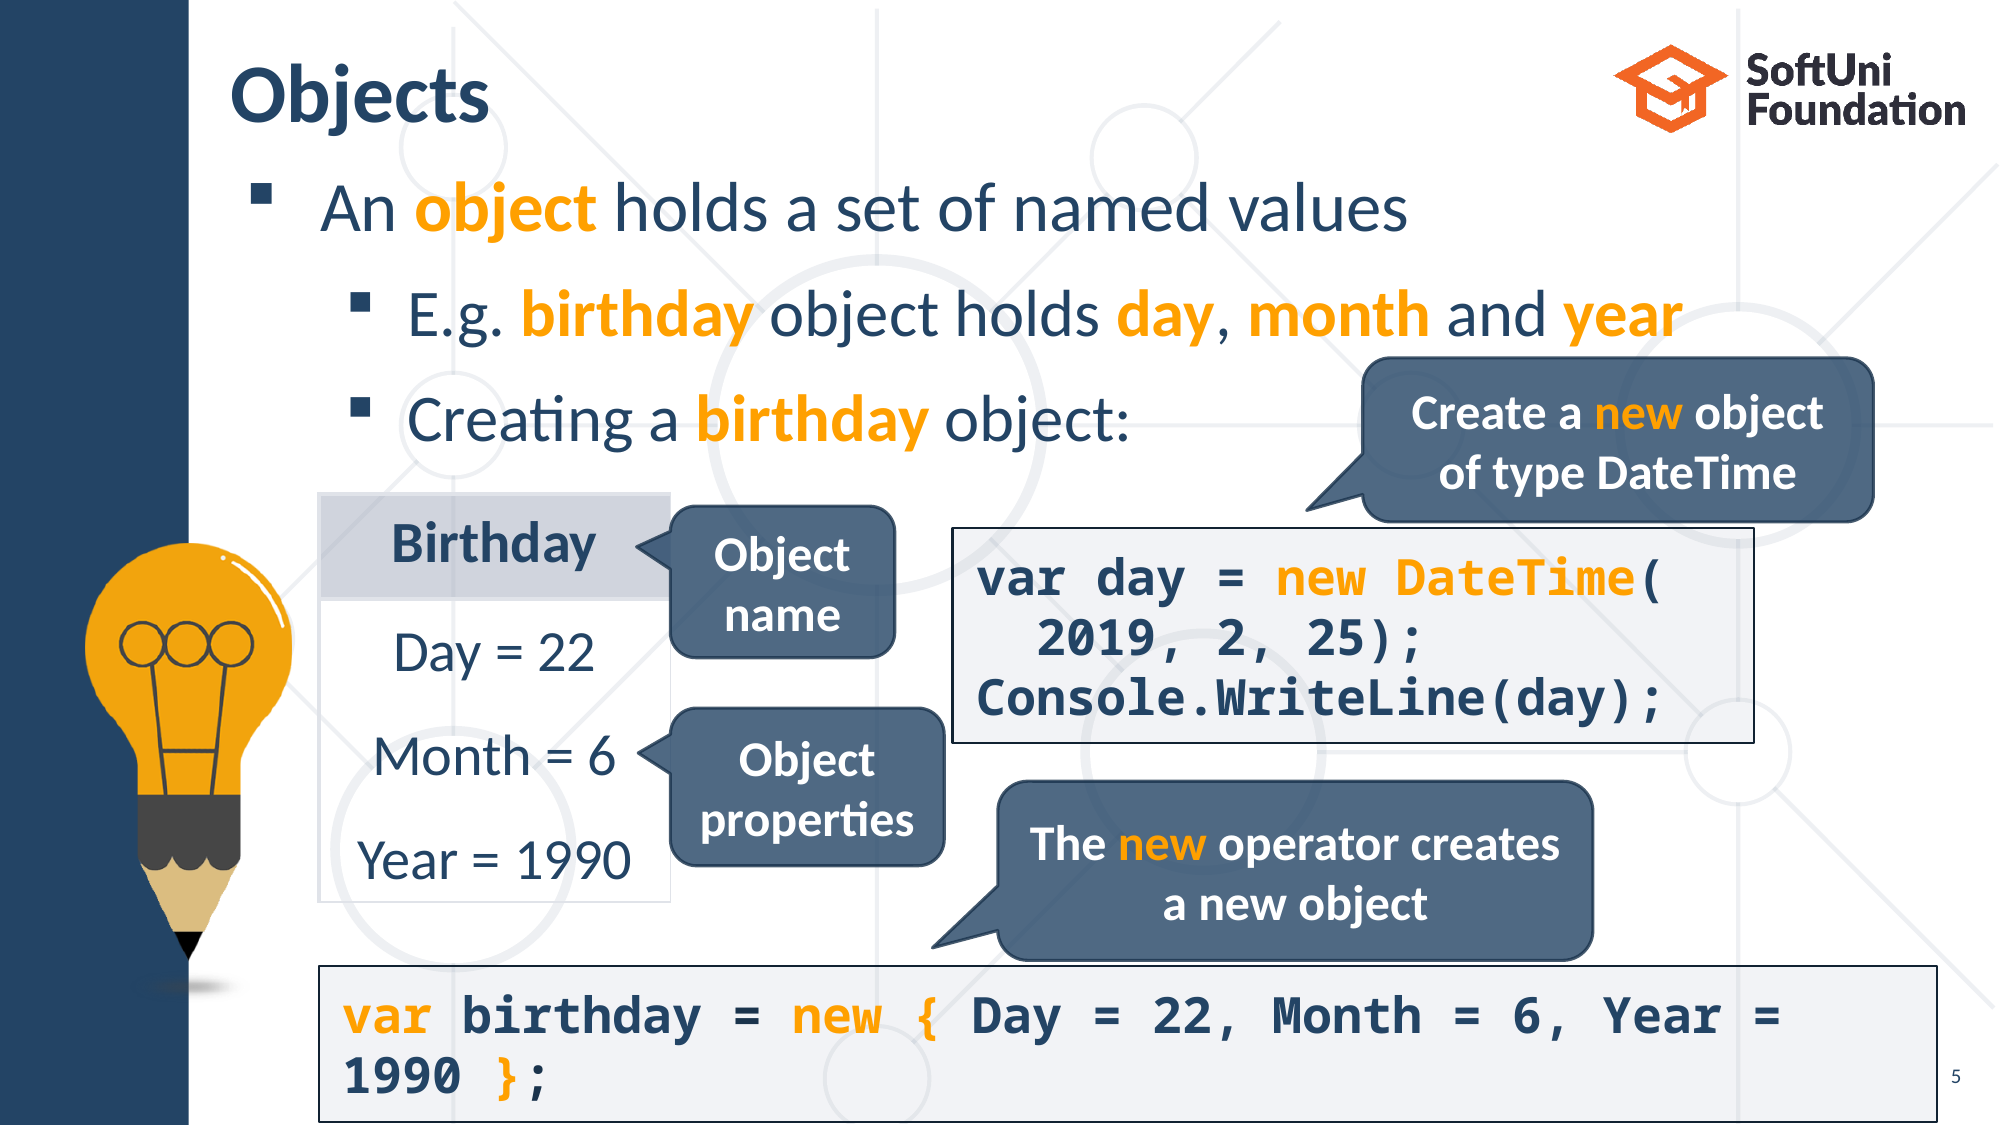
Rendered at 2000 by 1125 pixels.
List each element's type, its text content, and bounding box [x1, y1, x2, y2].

table_header Birthday [321, 496, 670, 597]
picture [85, 543, 227, 1003]
text_box Create a new object of type DateTime [1304, 355, 1876, 524]
text_box var birthday = new { Day = 22, Month = 6, Year = 1990 }; [319, 966, 1938, 1122]
slide_number 5 [1938, 1049, 1968, 1101]
title Objects [212, 16, 1591, 162]
text_box Object properties [636, 705, 947, 868]
text_box Object name [634, 504, 897, 660]
picture [1613, 44, 1965, 133]
text_box var day = new DateTime( 2019, 2, 25); Console.WriteLine(day); [952, 527, 1754, 744]
list An object holds a set of named values E.g. birthday object holds day, month and year Creating a birthday object: [227, 154, 1874, 1020]
table_cell Day = 22 Month = 6 Year = 1990 [321, 601, 670, 901]
text_box The new operator creates a new object [930, 779, 1595, 963]
